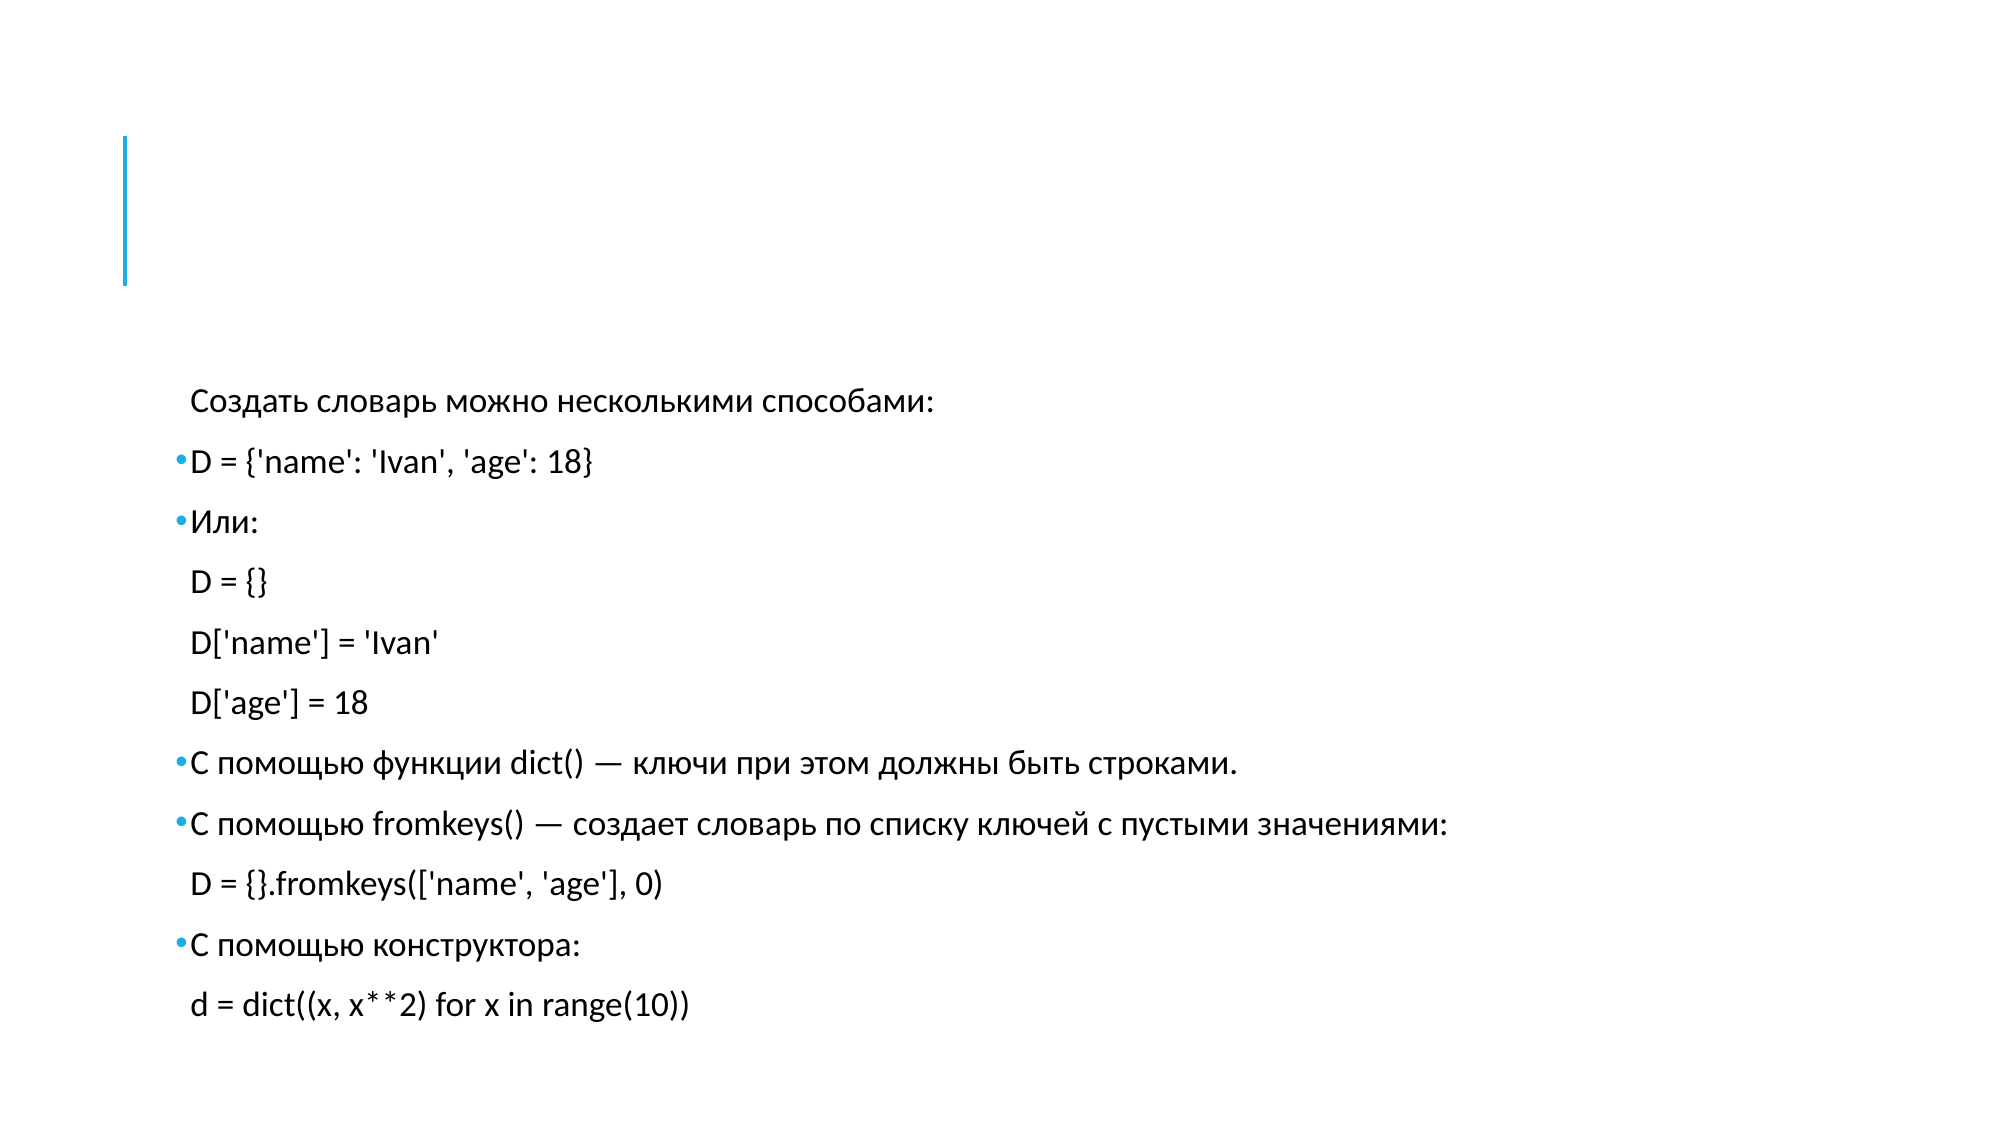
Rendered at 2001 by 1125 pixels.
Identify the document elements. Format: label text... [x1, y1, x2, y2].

list Создать словарь можно несколькими способами: D = {'name': 'Ivan', 'age': 18} Или: D = {} D['name'] = 'Ivan' D['age'] = 18 С помощью функции dict() — ключи при этом должны быть строками. С помощью fromkeys() — создает словарь по списку ключей с пустыми значениями: D = {}.fromkeys(['name', 'age'], 0) С помощью конструктора: d = dict((x, x**2) for x in range(10)) [168, 375, 1763, 1035]
